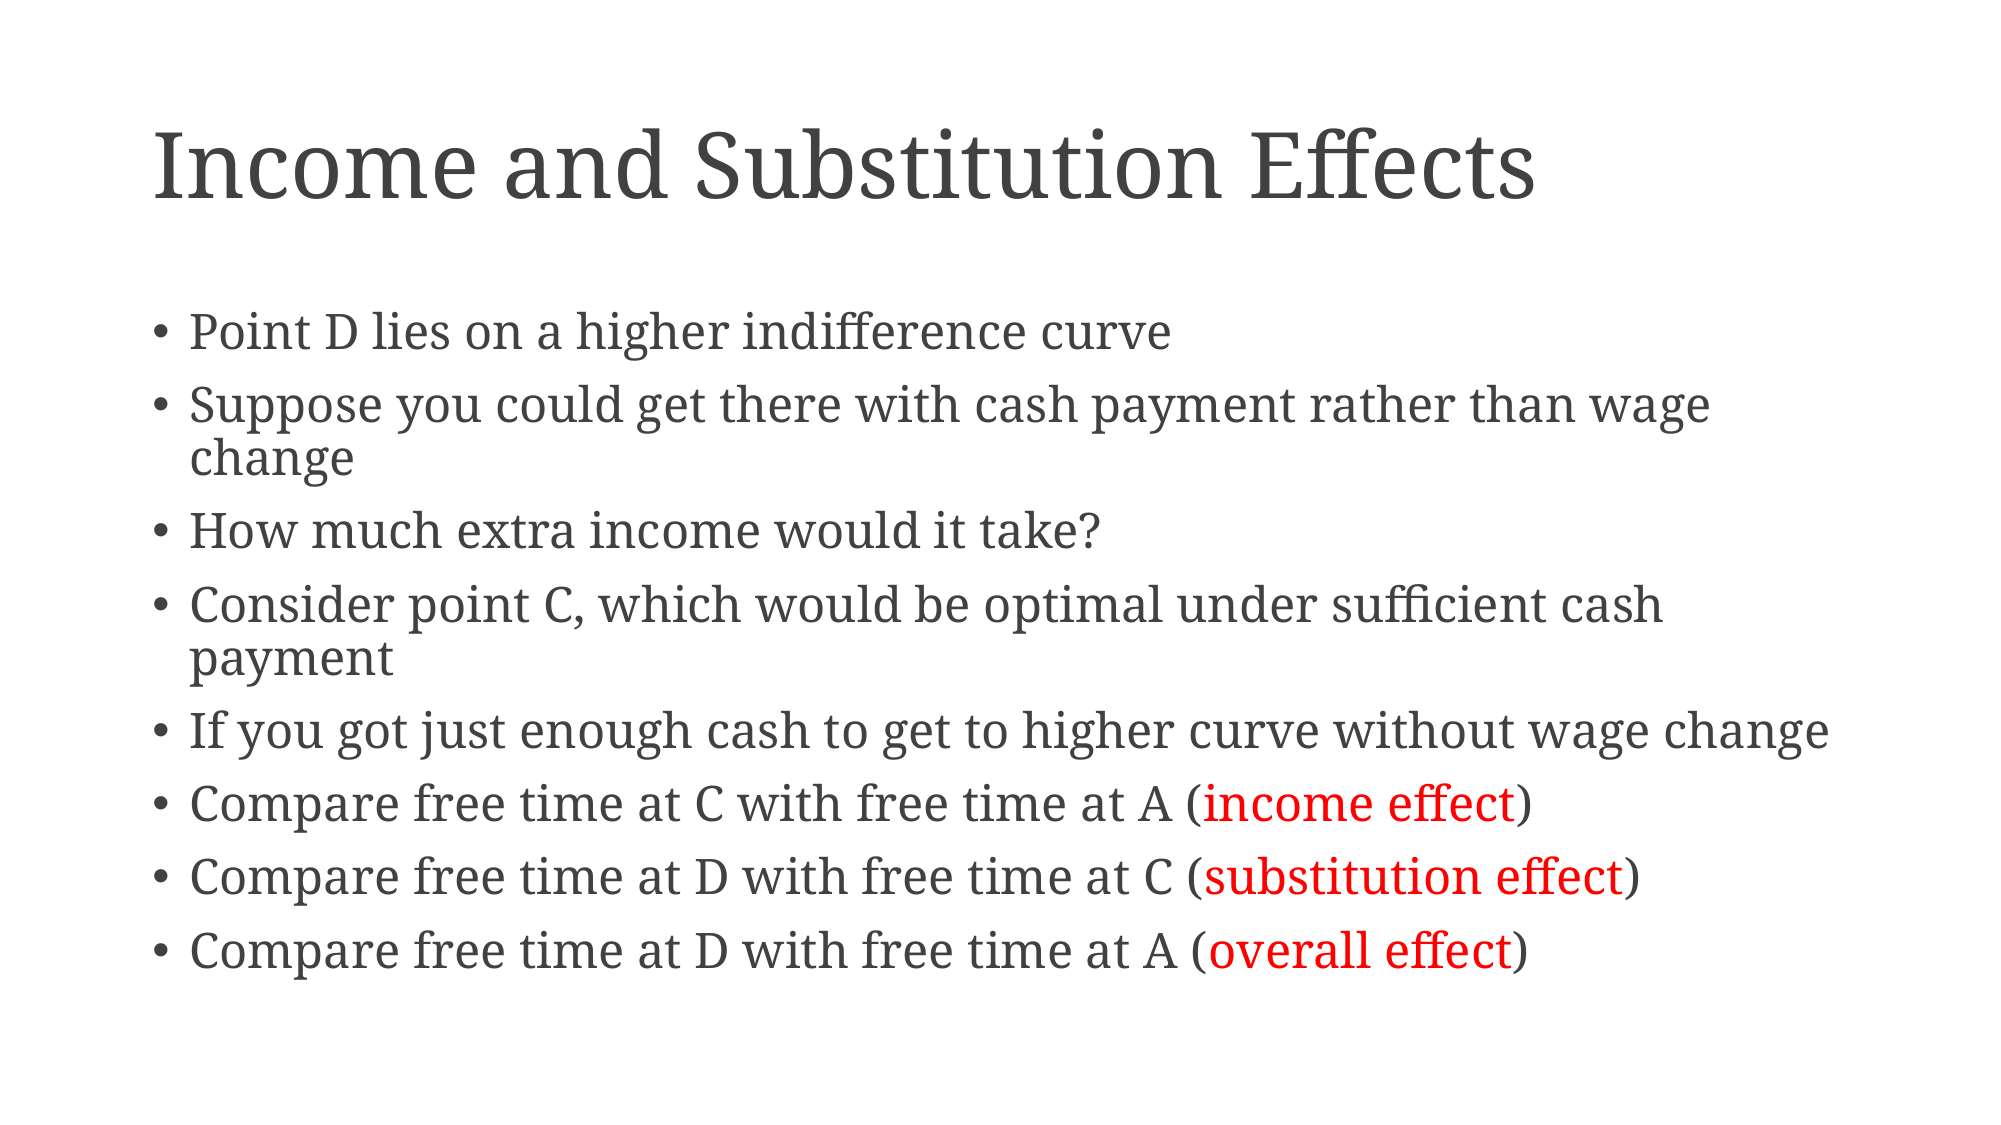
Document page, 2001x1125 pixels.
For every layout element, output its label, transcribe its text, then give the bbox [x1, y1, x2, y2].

title Income and Substitution Effects [137, 59, 1863, 278]
list Point D lies on a higher indifference curve Suppose you could get there with cash payment rather than wage change How much extra income would it take? Consider point C, which would be optimal under sufficient cash payment If you got just enough cash to get to higher curve without wage change Compare free time at C with free time at A (income effect) Compare free time at D with free time at C (substitution effect) Compare free time at D with free time at A (overall effect) [137, 299, 1863, 1014]
